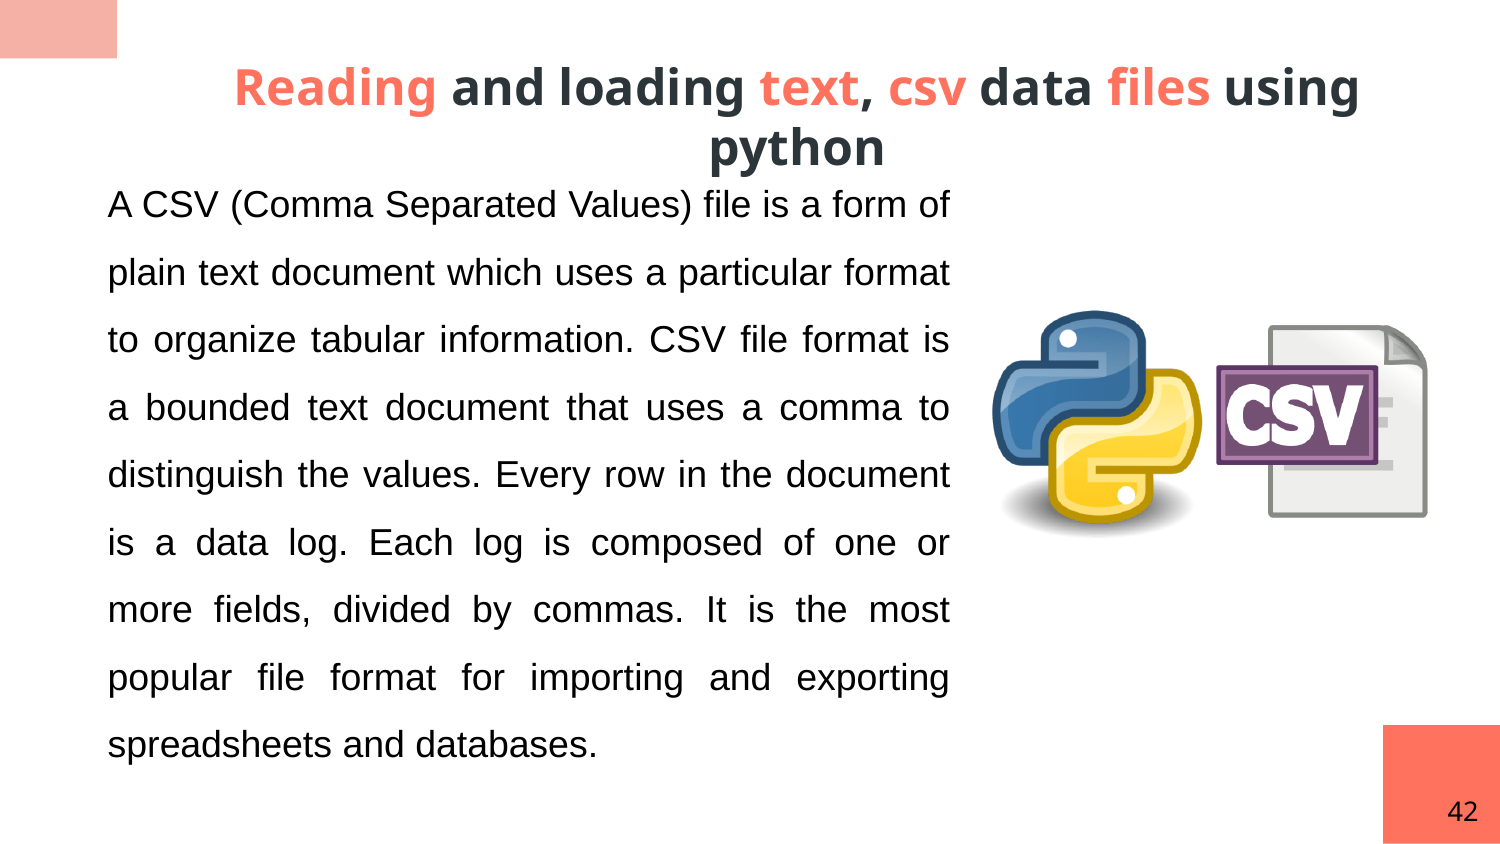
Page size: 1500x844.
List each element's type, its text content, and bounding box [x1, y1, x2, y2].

picture [927, 302, 1493, 541]
slide_number 42 [1403, 779, 1494, 844]
title Reading and loading text, csv data files using python [140, 38, 1455, 192]
text_box A CSV (Comma Separated Values) file is a form of plain text document which uses a particular format to organize tabular information. CSV file format is a bounded text document that uses a comma to distinguish the values. Every row in the document is a data log. Each log is composed of one or more fields, divided by commas. It is the most popular file format for importing and exporting spreadsheets and databases. [92, 150, 966, 773]
